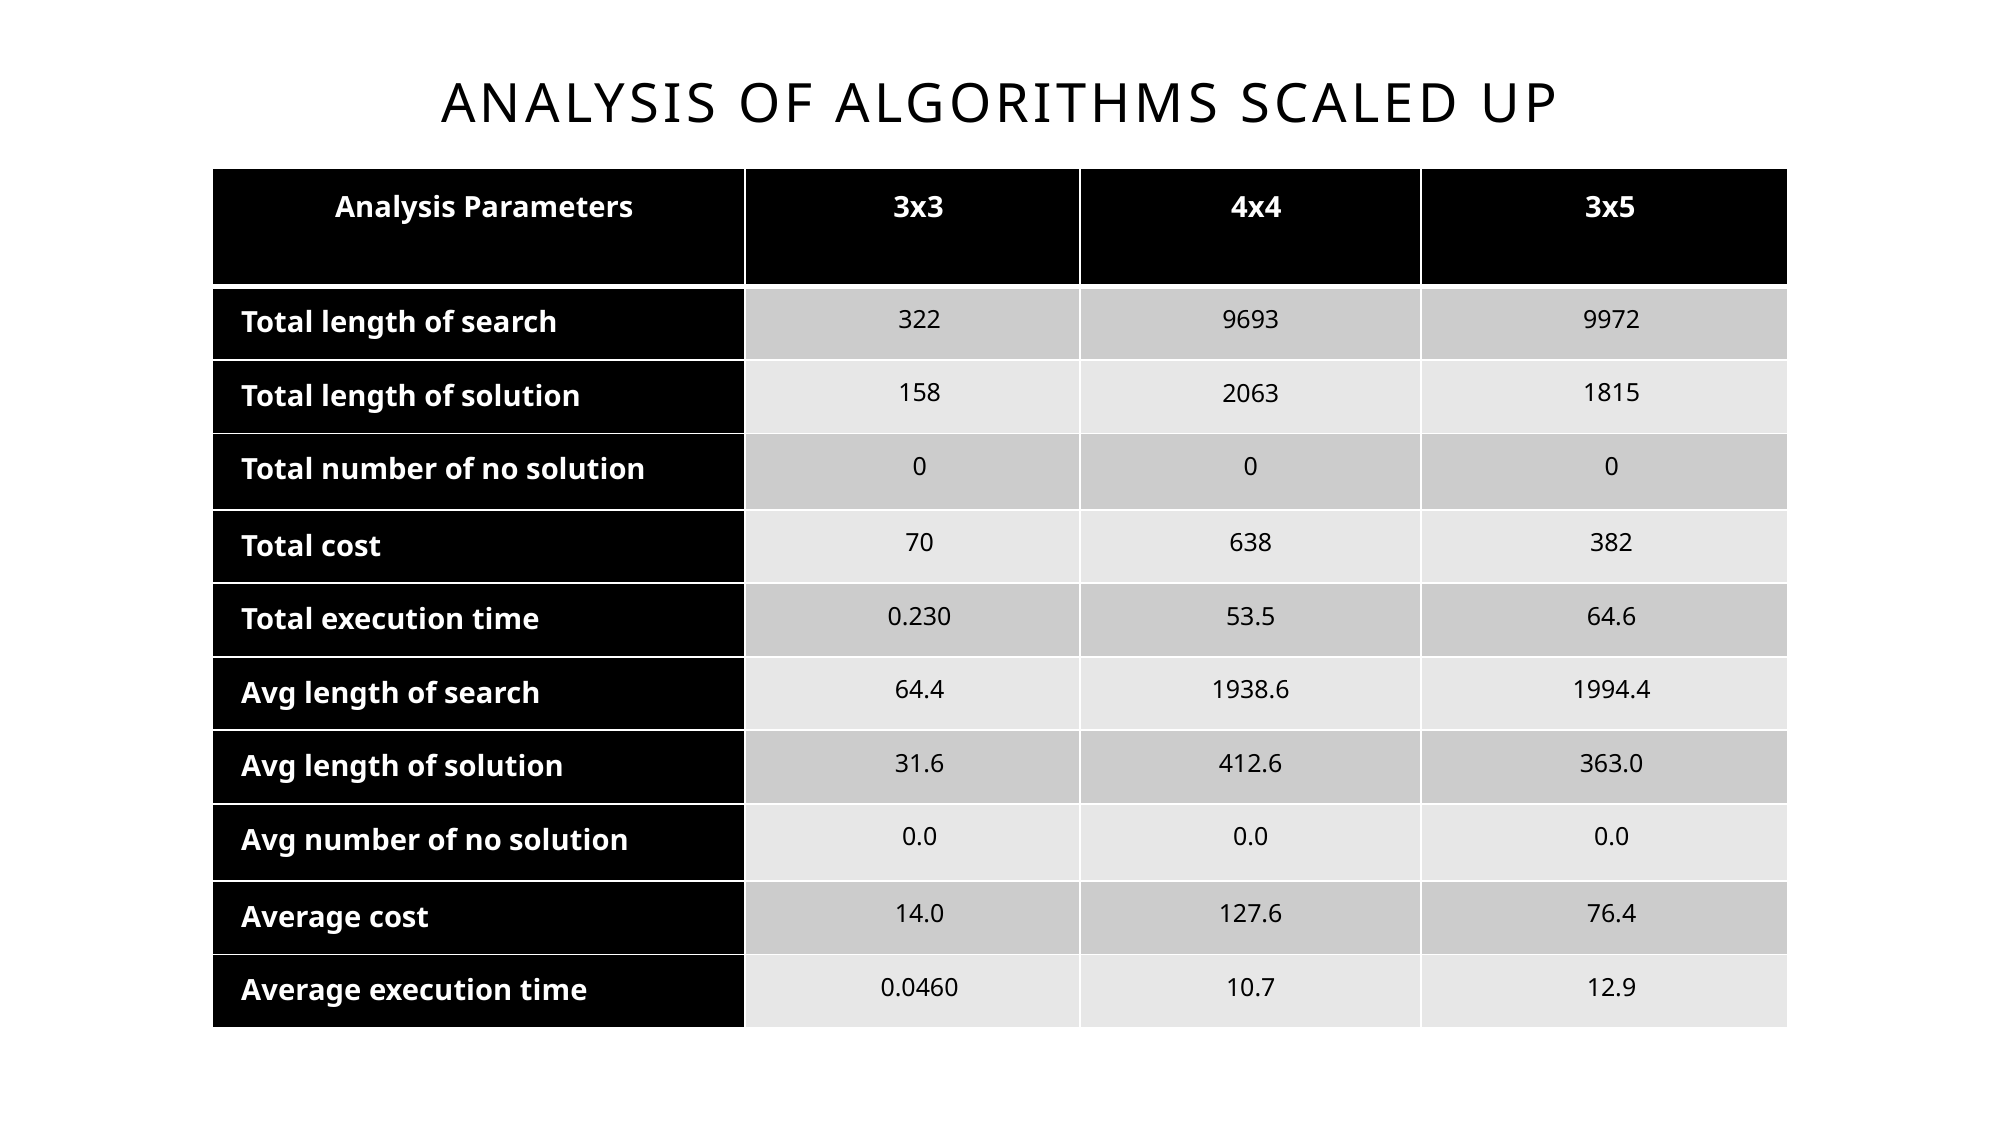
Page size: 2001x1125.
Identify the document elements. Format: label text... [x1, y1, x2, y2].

table_cell 127.6 [1081, 882, 1420, 954]
table_cell 382 [1422, 511, 1787, 582]
table_cell Average cost [213, 882, 744, 954]
table_cell 0.0 [1081, 805, 1420, 880]
table_cell 12.9 [1422, 955, 1787, 1027]
table_cell 0 [1422, 434, 1787, 509]
table_cell Total execution time [213, 584, 744, 656]
table_cell 363.0 [1422, 731, 1787, 803]
table_cell 14.0 [746, 882, 1079, 954]
table_cell Total number of no solution [213, 434, 744, 509]
table_cell 1815 [1422, 361, 1787, 433]
table_cell Avg length of search [213, 658, 744, 729]
table_cell 412.6 [1081, 731, 1420, 803]
table_cell Total length of search [213, 289, 744, 359]
table_header 3x3 [746, 169, 1079, 284]
table_cell 70 [746, 511, 1079, 582]
table_cell 1994.4 [1422, 658, 1787, 729]
table_cell 0.230 [746, 584, 1079, 656]
table_cell 0 [746, 434, 1079, 509]
table_cell 158 [746, 361, 1079, 433]
table_header Analysis Parameters [213, 169, 744, 284]
table_cell 64.4 [746, 658, 1079, 729]
table_cell 9693 [1081, 289, 1420, 359]
table_header 4x4 [1081, 169, 1420, 284]
table_cell 31.6 [746, 731, 1079, 803]
table_cell 1938.6 [1081, 658, 1420, 729]
table_cell Avg number of no solution [213, 805, 744, 880]
table_cell Total length of solution [213, 361, 744, 433]
table_cell Avg length of solution [213, 731, 744, 803]
table_header 3x5 [1422, 169, 1787, 284]
table_cell 638 [1081, 511, 1420, 582]
table_cell 9972 [1422, 289, 1787, 359]
table_cell 0 [1081, 434, 1420, 509]
table_cell 0.0 [1422, 805, 1787, 880]
title Analysis of algorithms scaled up [0, 40, 2000, 171]
table_cell 2063 [1081, 361, 1420, 433]
table_cell 10.7 [1081, 955, 1420, 1027]
table_cell 322 [746, 289, 1079, 359]
table_cell 64.6 [1422, 584, 1787, 656]
table_cell 0.0 [746, 805, 1079, 880]
table_cell 53.5 [1081, 584, 1420, 656]
table_cell 76.4 [1422, 882, 1787, 954]
table_cell Total cost [213, 511, 744, 582]
table_cell Average execution time [213, 955, 744, 1027]
table_cell 0.0460 [746, 955, 1079, 1027]
